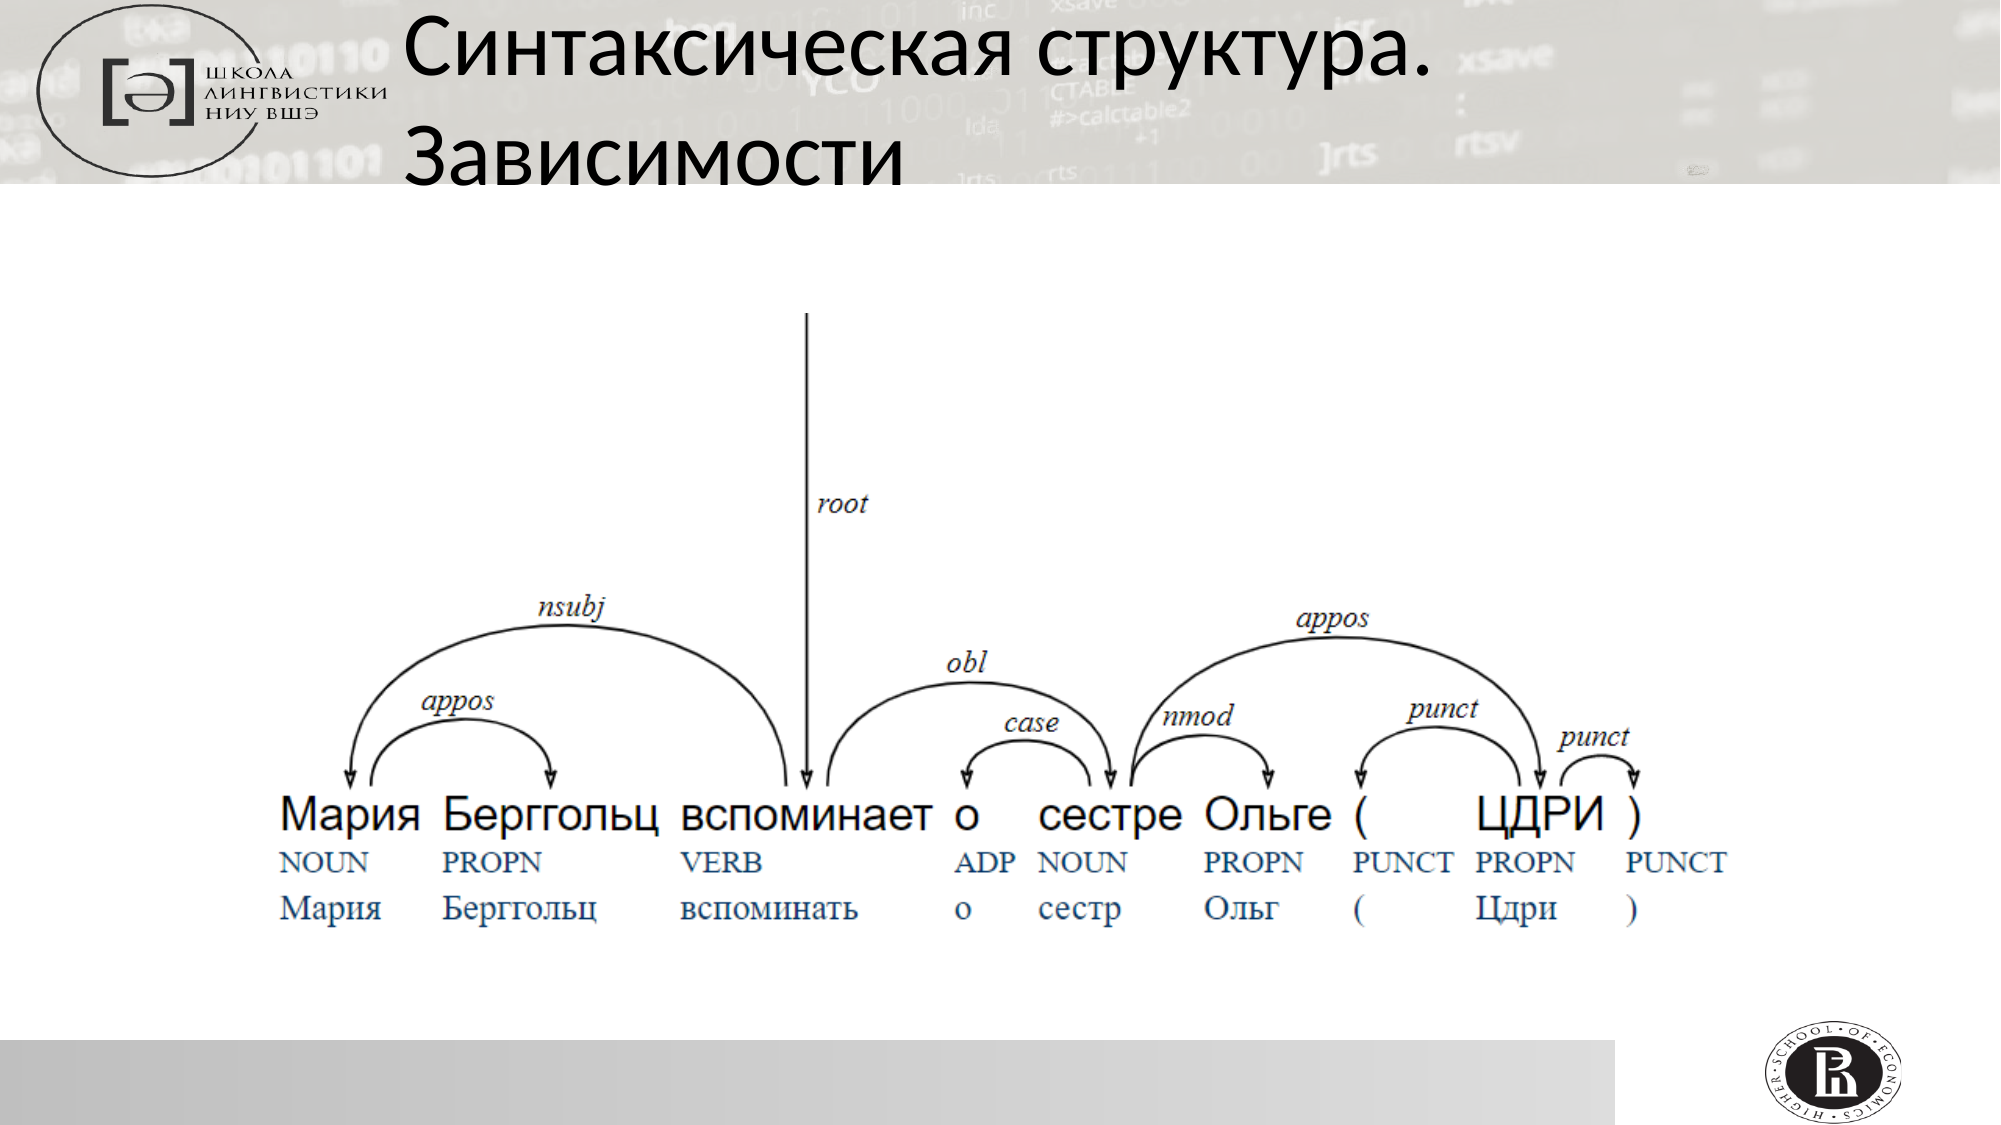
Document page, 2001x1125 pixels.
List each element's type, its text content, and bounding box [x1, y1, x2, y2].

picture [234, 313, 1766, 955]
picture [31, 0, 387, 181]
picture [1765, 1021, 1902, 1125]
text_box Синтаксическая структура. Зависимости [388, 0, 1739, 188]
